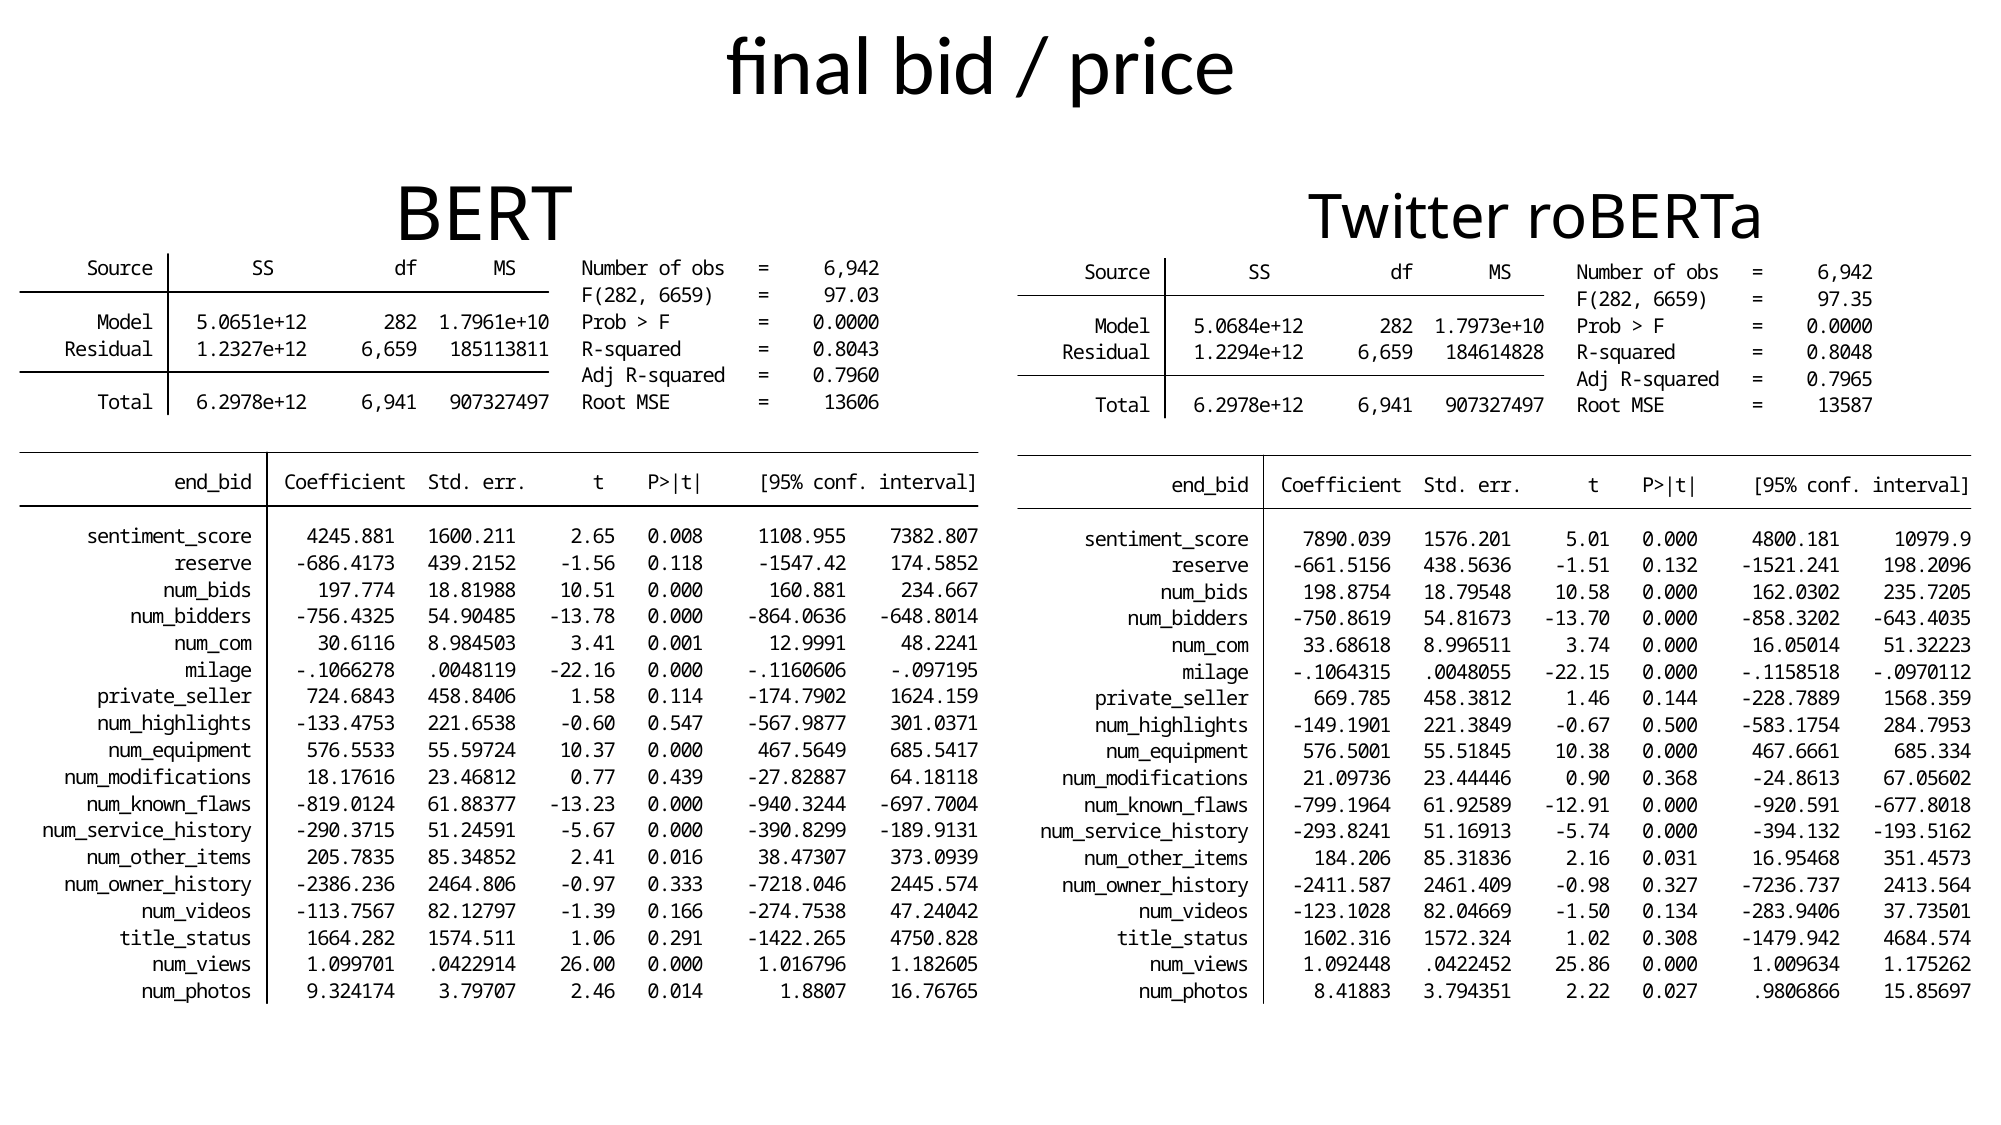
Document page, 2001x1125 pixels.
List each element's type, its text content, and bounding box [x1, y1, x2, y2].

title BERT [379, 153, 623, 253]
picture [1013, 258, 1985, 1004]
text_box Twitter roBERTa [1293, 156, 1803, 258]
picture [15, 253, 987, 1004]
text_box final bid / price [711, 4, 1262, 119]
